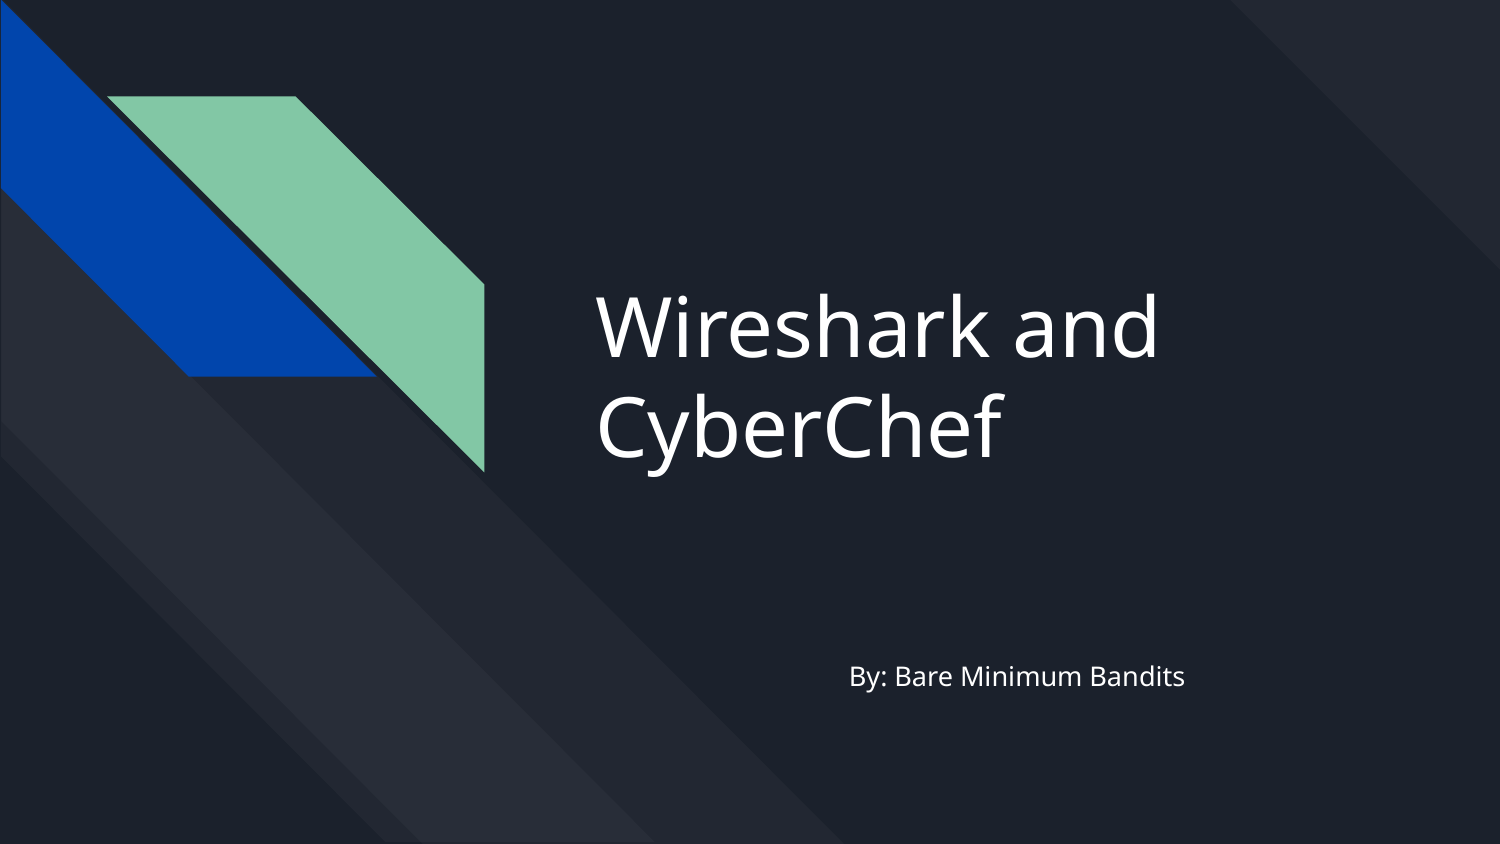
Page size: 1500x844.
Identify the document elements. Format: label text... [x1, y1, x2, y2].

title Wireshark and CyberChef [580, 258, 1404, 518]
subtitle By: Bare Minimum Bandits [833, 643, 1404, 727]
